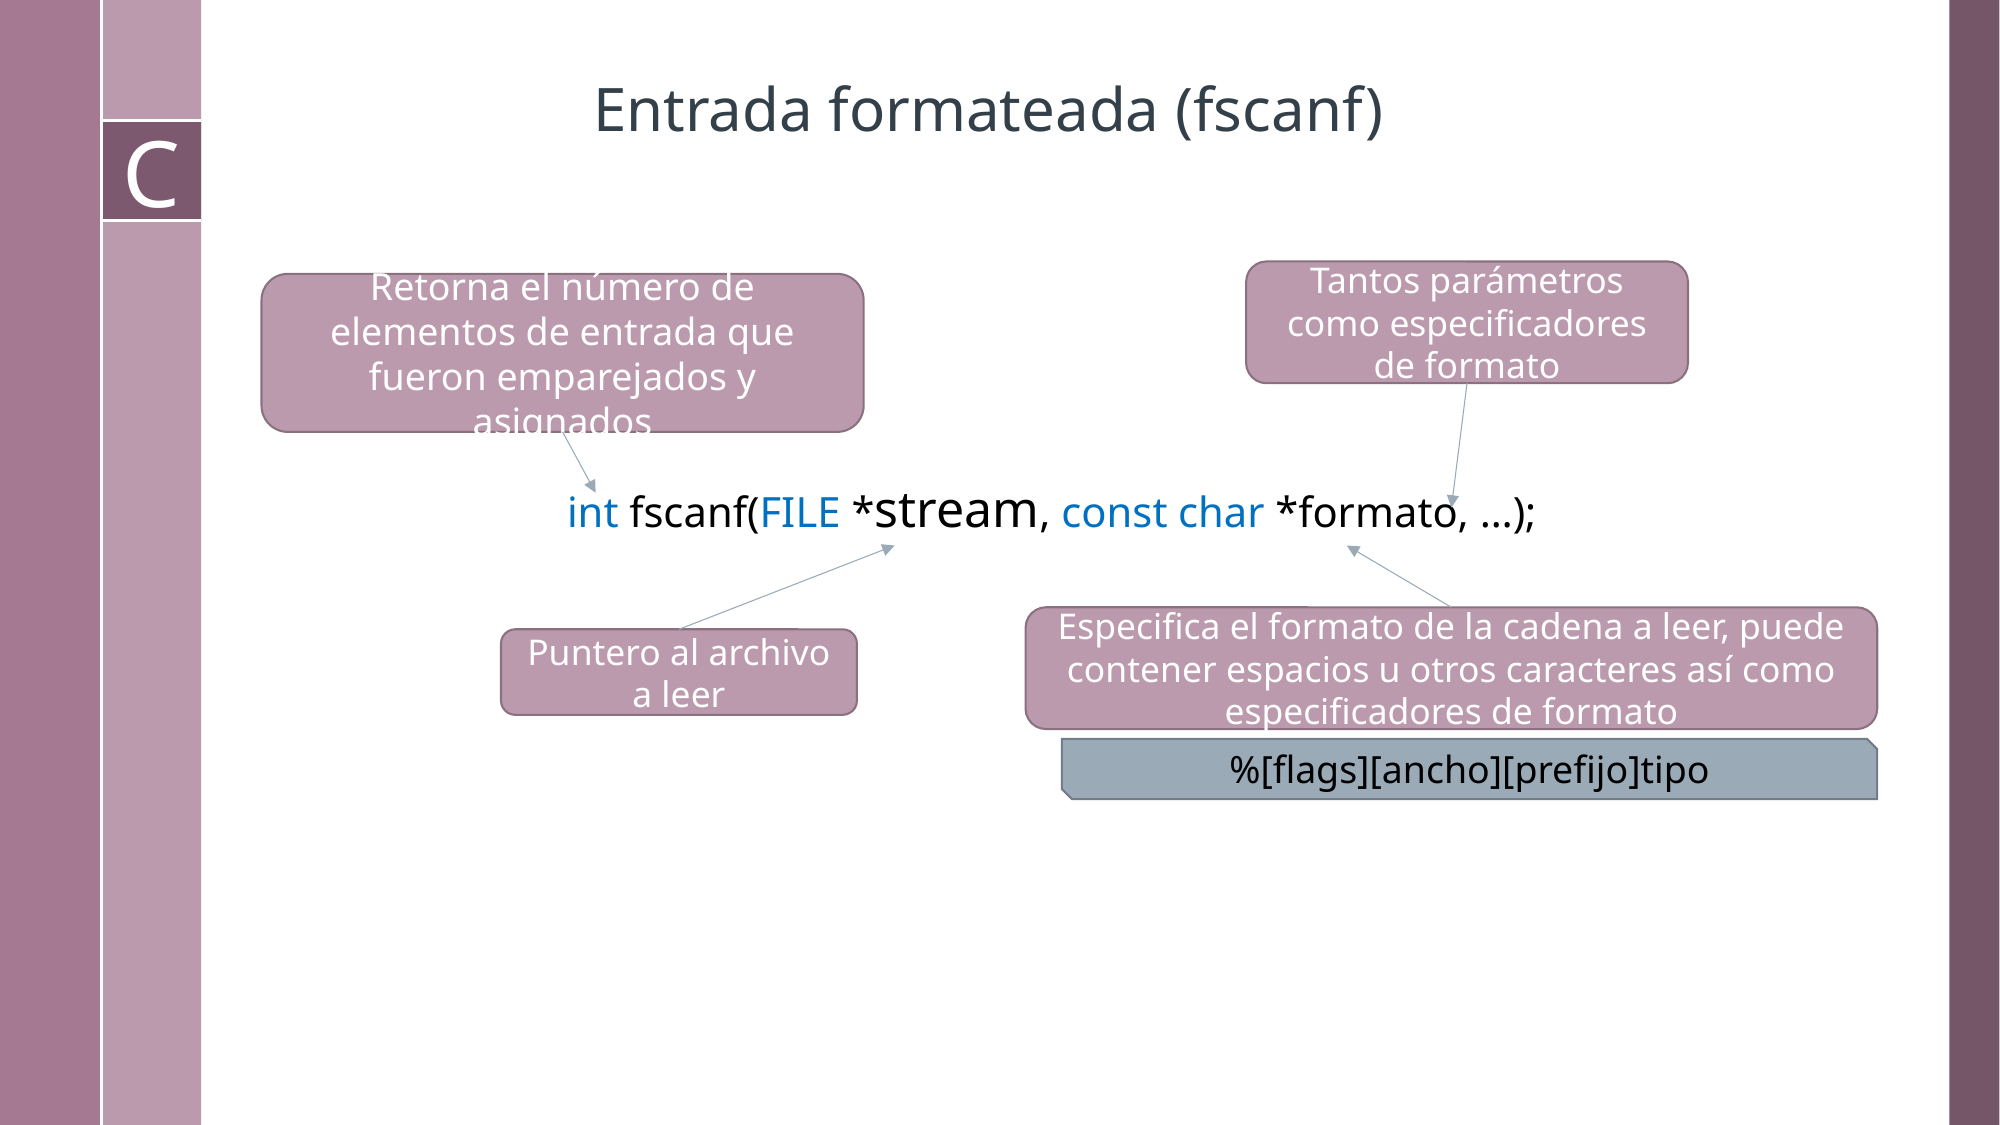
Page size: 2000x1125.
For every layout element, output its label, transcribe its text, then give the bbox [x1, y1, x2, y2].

title Entrada formateada (fscanf) [578, 32, 1581, 153]
text_box Tantos parámetros como especificadores de formato [1245, 260, 1690, 385]
text_box Especifica el formato de la cadena a leer, puede contener espacios u otros caracteres así como especificadores de formato [1024, 606, 1879, 731]
text_box Retorna el número de elementos de entrada que fueron emparejados y asignados [260, 272, 865, 433]
text_box %[flags][ancho][prefijo]tipo [1060, 737, 1879, 801]
text_box int fscanf(FILE *stream, const char *formato, …); [552, 469, 1607, 545]
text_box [562, 431, 596, 493]
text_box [678, 545, 895, 630]
text_box Puntero al archivo a leer [499, 628, 858, 716]
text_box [1451, 383, 1468, 508]
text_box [1346, 545, 1452, 608]
